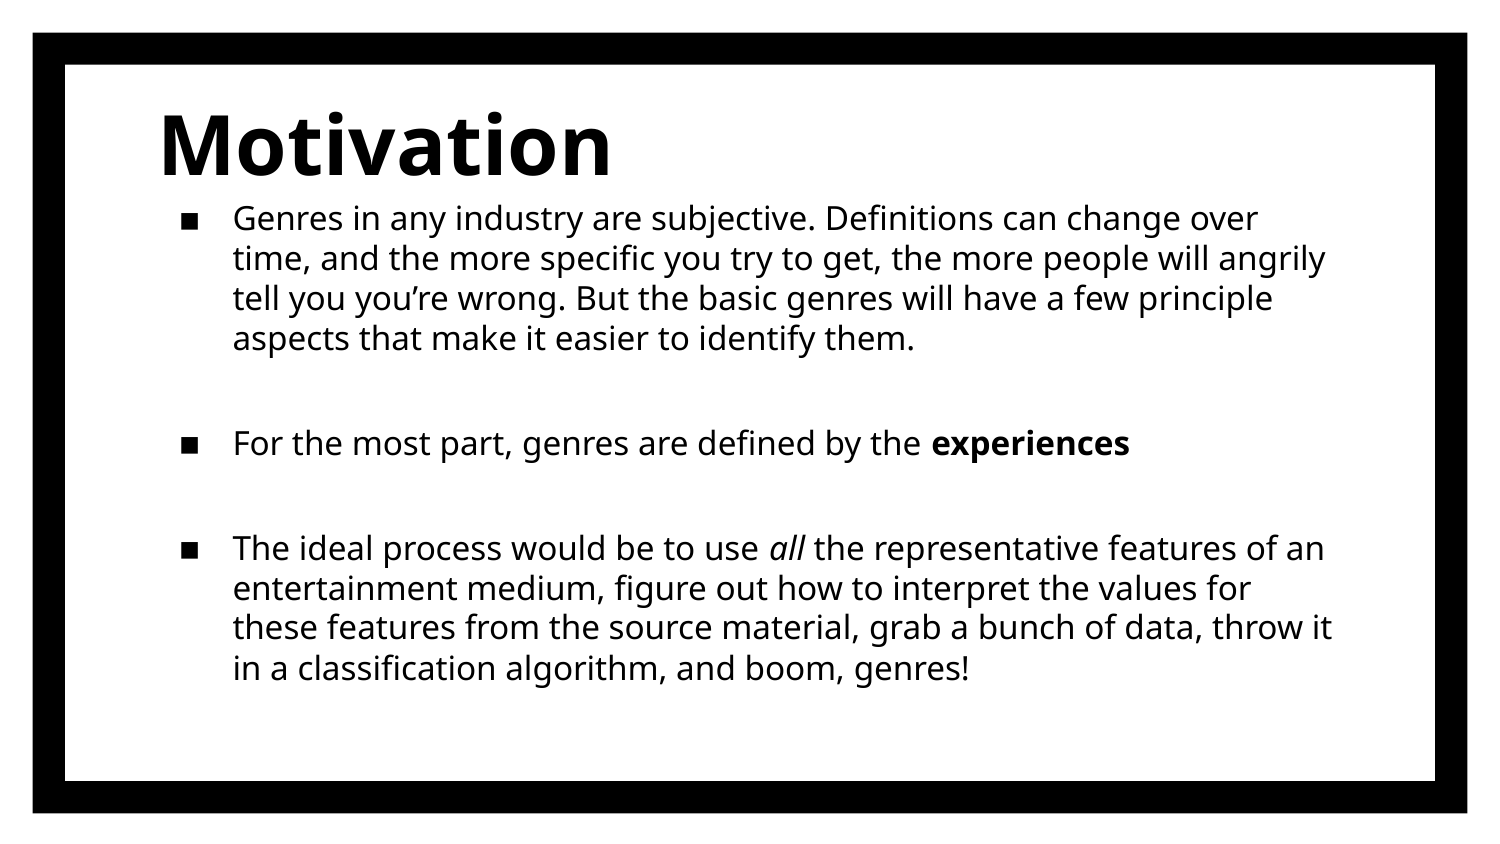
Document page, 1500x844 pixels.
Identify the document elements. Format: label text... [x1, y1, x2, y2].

title Motivation [142, 42, 1411, 207]
list Genres in any industry are subjective. Definitions can change over time, and the more specific you try to get, the more people will angrily tell you you’re wrong. But the basic genres will have a few principle aspects that make it easier to identify them. For the most part, genres are defined by the experiences The ideal process would be to use all the representative features of an entertainment medium, figure out how to interpret the values for these features from the source material, grab a bunch of data, throw it in a classification algorithm, and boom, genres! [142, 182, 1358, 732]
